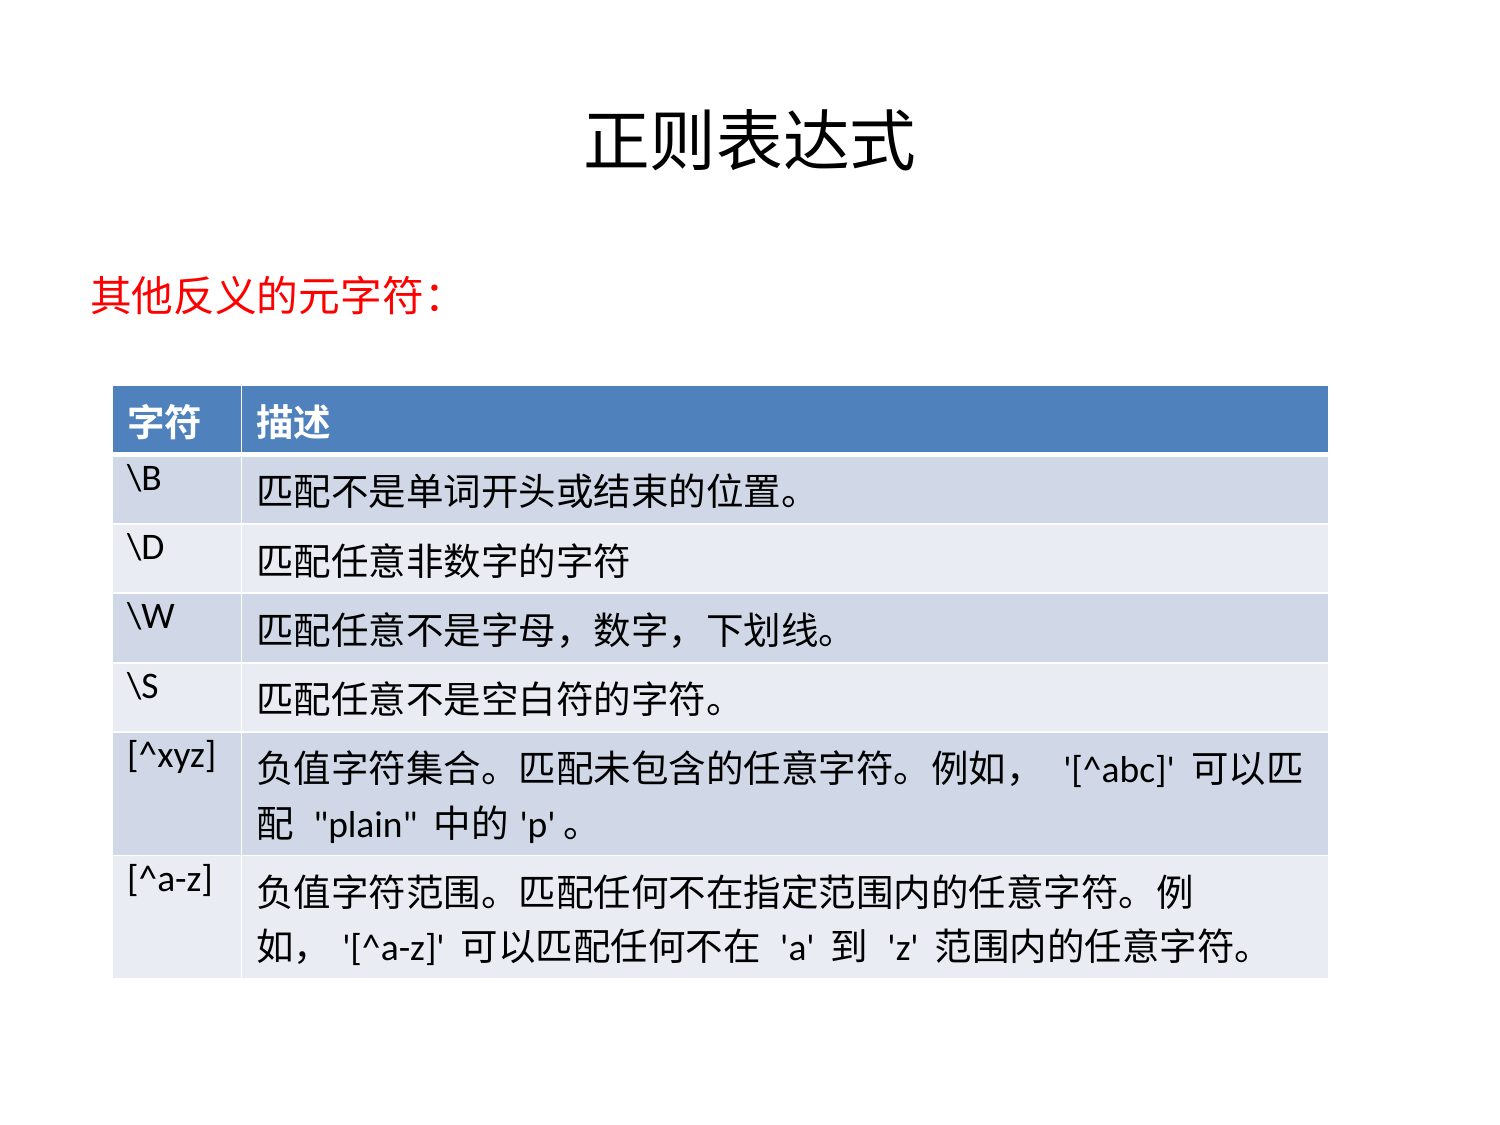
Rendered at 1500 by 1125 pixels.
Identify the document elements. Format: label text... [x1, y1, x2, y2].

table_cell [^a-z] [113, 856, 241, 978]
table_cell 负值字符集合。匹配未包含的任意字符。例如， '[^abc]' 可以匹配 "plain" 中的'p'。 [242, 733, 1328, 855]
table_cell 匹配不是单词开头或结束的位置。 [242, 457, 1328, 523]
table_header 描述 [242, 386, 1328, 452]
table_cell 匹配任意不是空白符的字符。 [242, 664, 1328, 731]
list 其他反义的元字符： [75, 262, 1425, 1005]
table_cell \D [113, 525, 241, 592]
table_cell 匹配任意不是字母，数字，下划线。 [242, 594, 1328, 662]
table_header 字符 [113, 386, 241, 452]
table_cell 负值字符范围。匹配任何不在指定范围内的任意字符。例如，'[^a-z]' 可以匹配任何不在 'a' 到 'z' 范围内的任意字符。 [242, 856, 1328, 978]
table_cell [^xyz] [113, 733, 241, 855]
title 正则表达式 [75, 45, 1425, 233]
table_cell \W [113, 594, 241, 662]
table_cell \S [113, 664, 241, 731]
table_cell \B [113, 457, 241, 523]
table_cell 匹配任意非数字的字符 [242, 525, 1328, 592]
